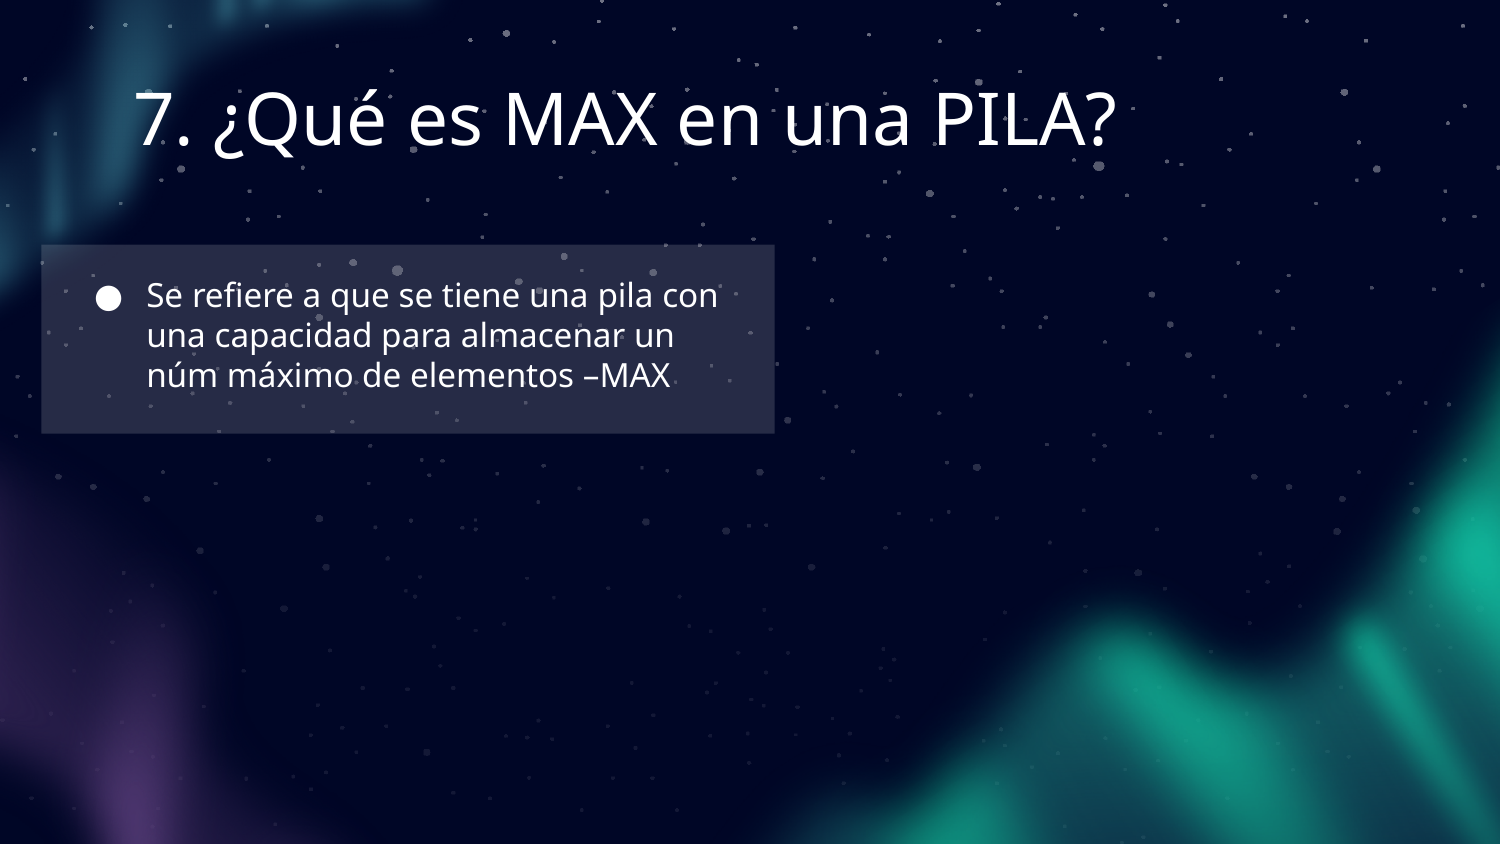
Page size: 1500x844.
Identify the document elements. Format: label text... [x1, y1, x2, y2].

list Se refiere a que se tiene una pila con una capacidad para almacenar un núm máximo de elementos –MAX [41, 244, 775, 434]
title 7. ¿Qué es MAX en una PILA? [118, 57, 1382, 233]
picture [0, 0, 1500, 844]
